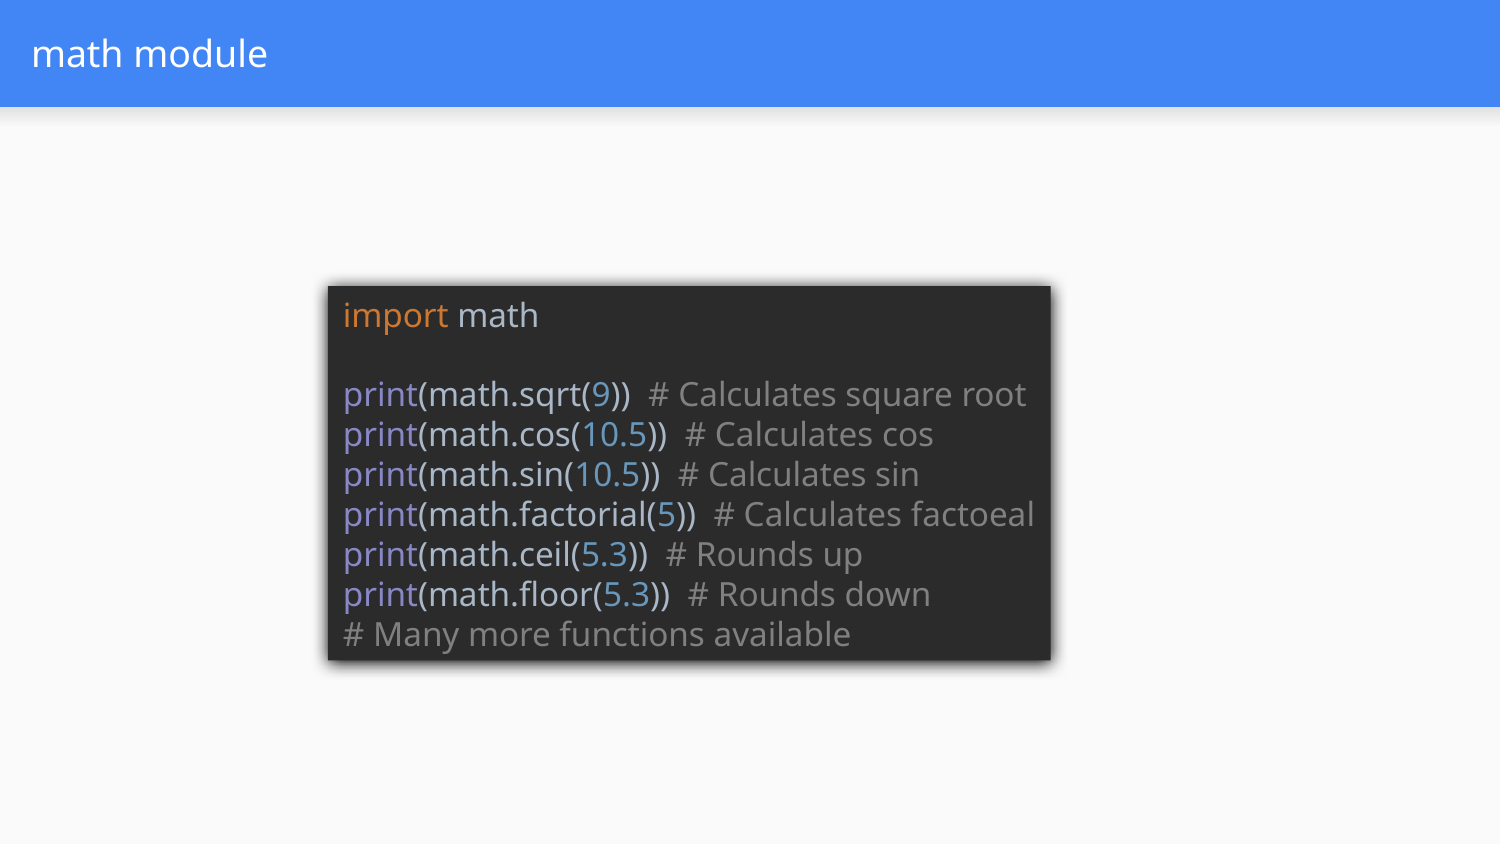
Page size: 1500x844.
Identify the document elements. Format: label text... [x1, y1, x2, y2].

title math module [16, 2, 1464, 102]
text_box import math print(math.sqrt(9)) # Calculates square root print(math.cos(10.5)) # Calculates cos print(math.sin(10.5)) # Calculates sin print(math.factorial(5)) # Calculates factoeal print(math.ceil(5.3)) # Rounds up print(math.floor(5.3)) # Rounds down # Many more functions available [327, 286, 1051, 661]
